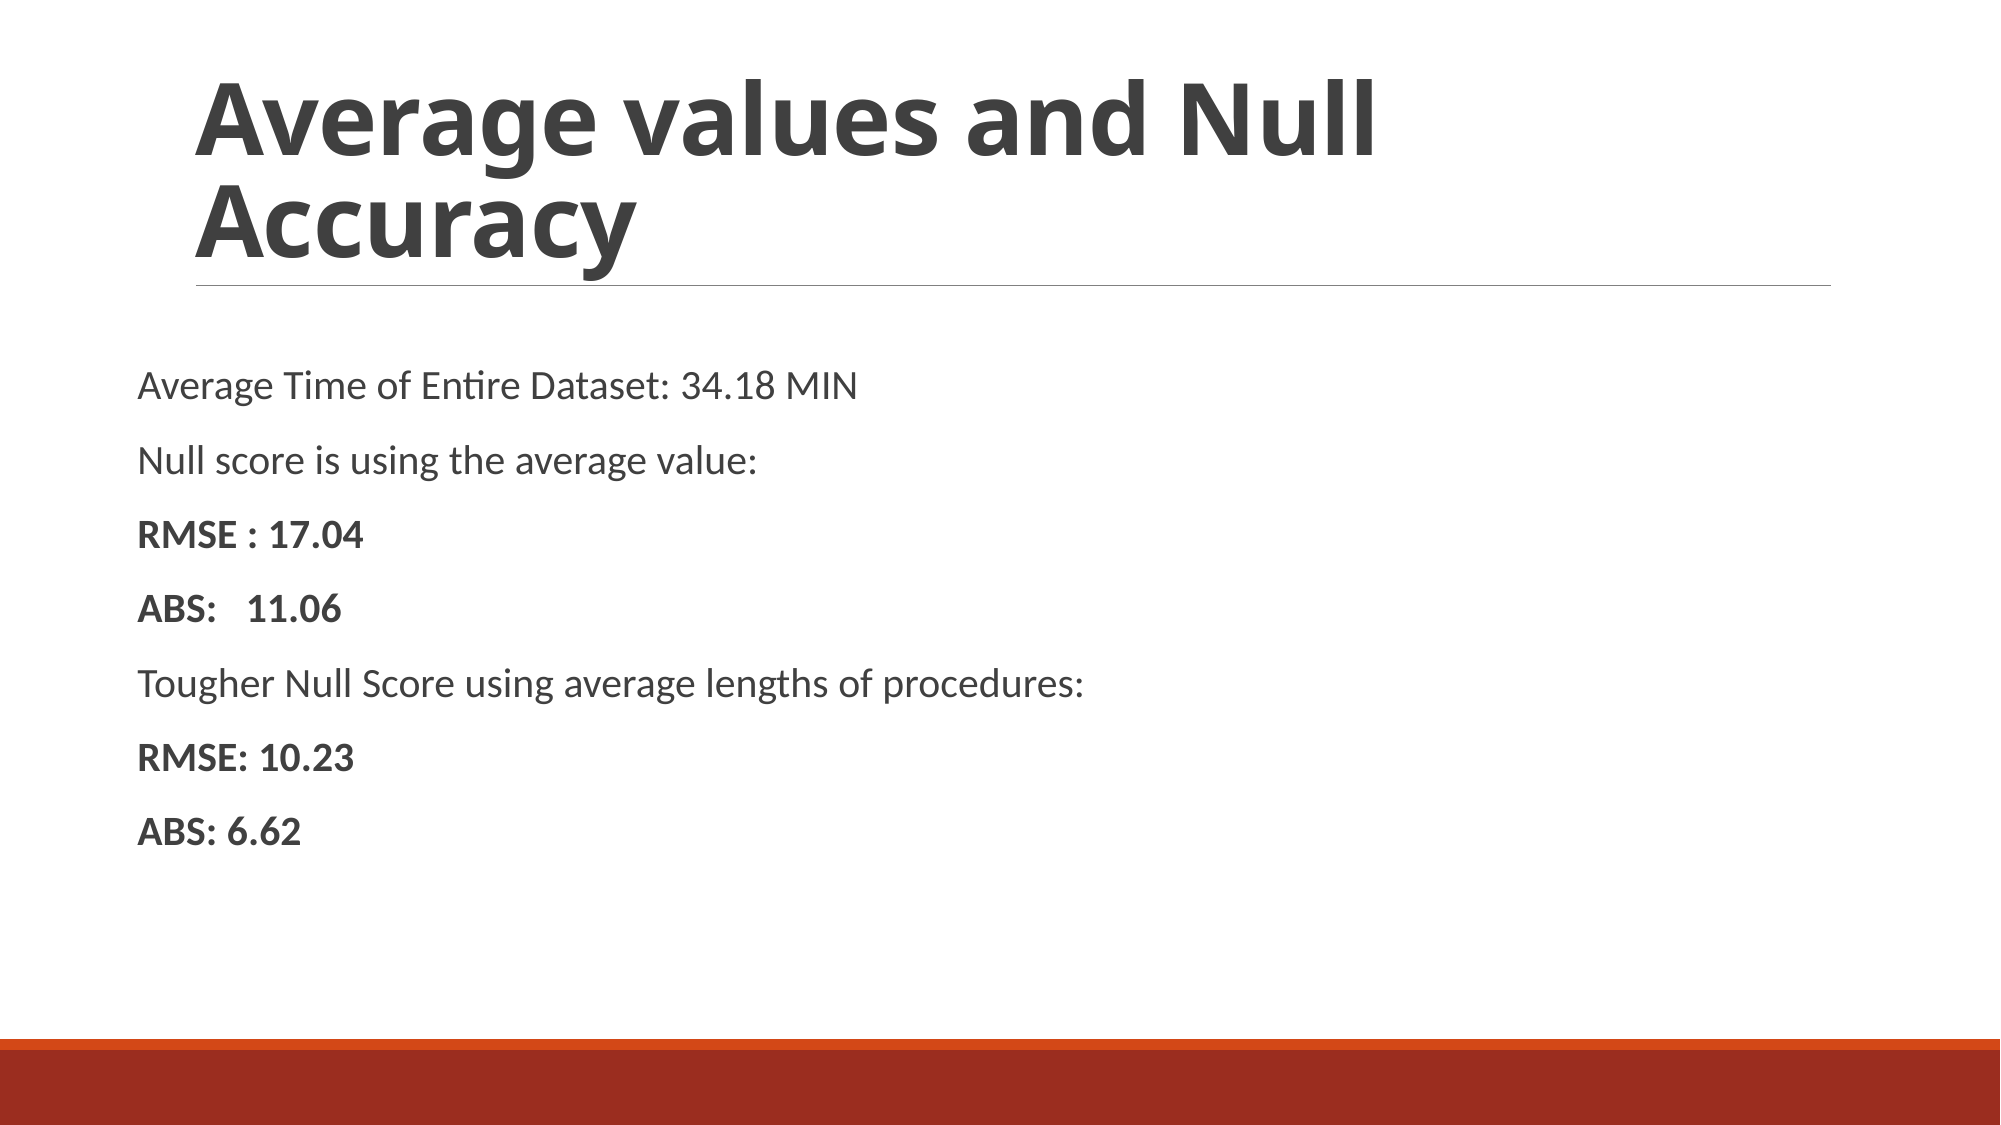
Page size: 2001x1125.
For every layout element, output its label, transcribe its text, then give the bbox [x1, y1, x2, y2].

list Average Time of Entire Dataset: 34.18 MIN Null score is using the average value: RMSE : 17.04 ABS: 11.06 Tougher Null Score using average lengths of procedures: RMSE: 10.23 ABS: 6.62 [137, 277, 1863, 992]
title Average values and Null Accuracy [180, 47, 1830, 277]
